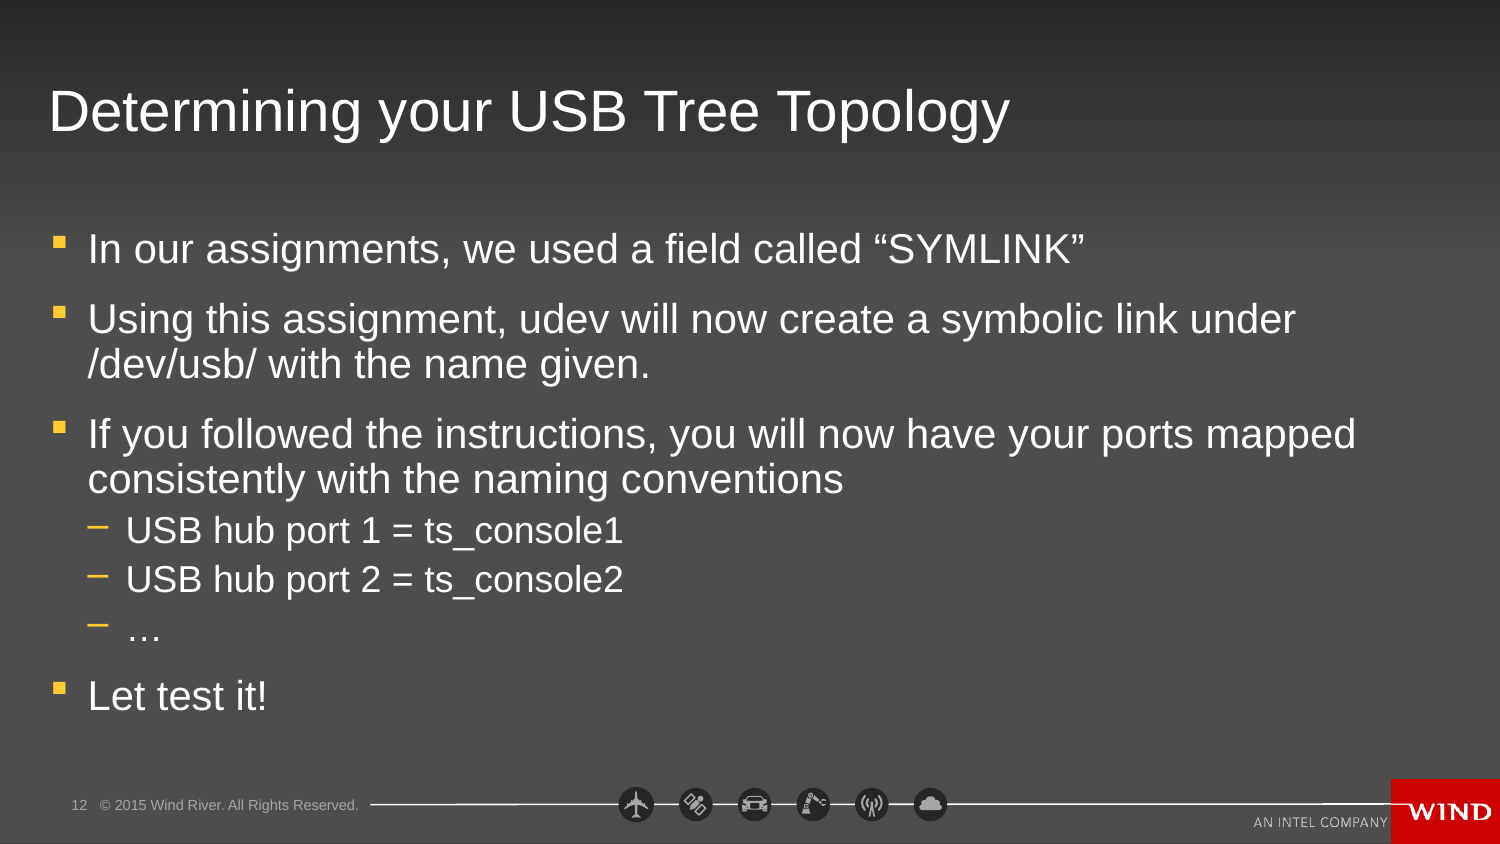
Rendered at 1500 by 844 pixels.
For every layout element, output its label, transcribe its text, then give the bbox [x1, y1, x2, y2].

list In our assignments, we used a field called “SYMLINK” Using this assignment, udev will now create a symbolic link under /dev/usb/ with the name given. If you followed the instructions, you will now have your ports mapped consistently with the naming conventions USB hub port 1 = ts_console1 USB hub port 2 = ts_console2 … Let test it! [49, 227, 1457, 725]
picture [1391, 779, 1500, 844]
title Determining your USB Tree Topology [48, 83, 1455, 144]
picture [1253, 816, 1388, 828]
